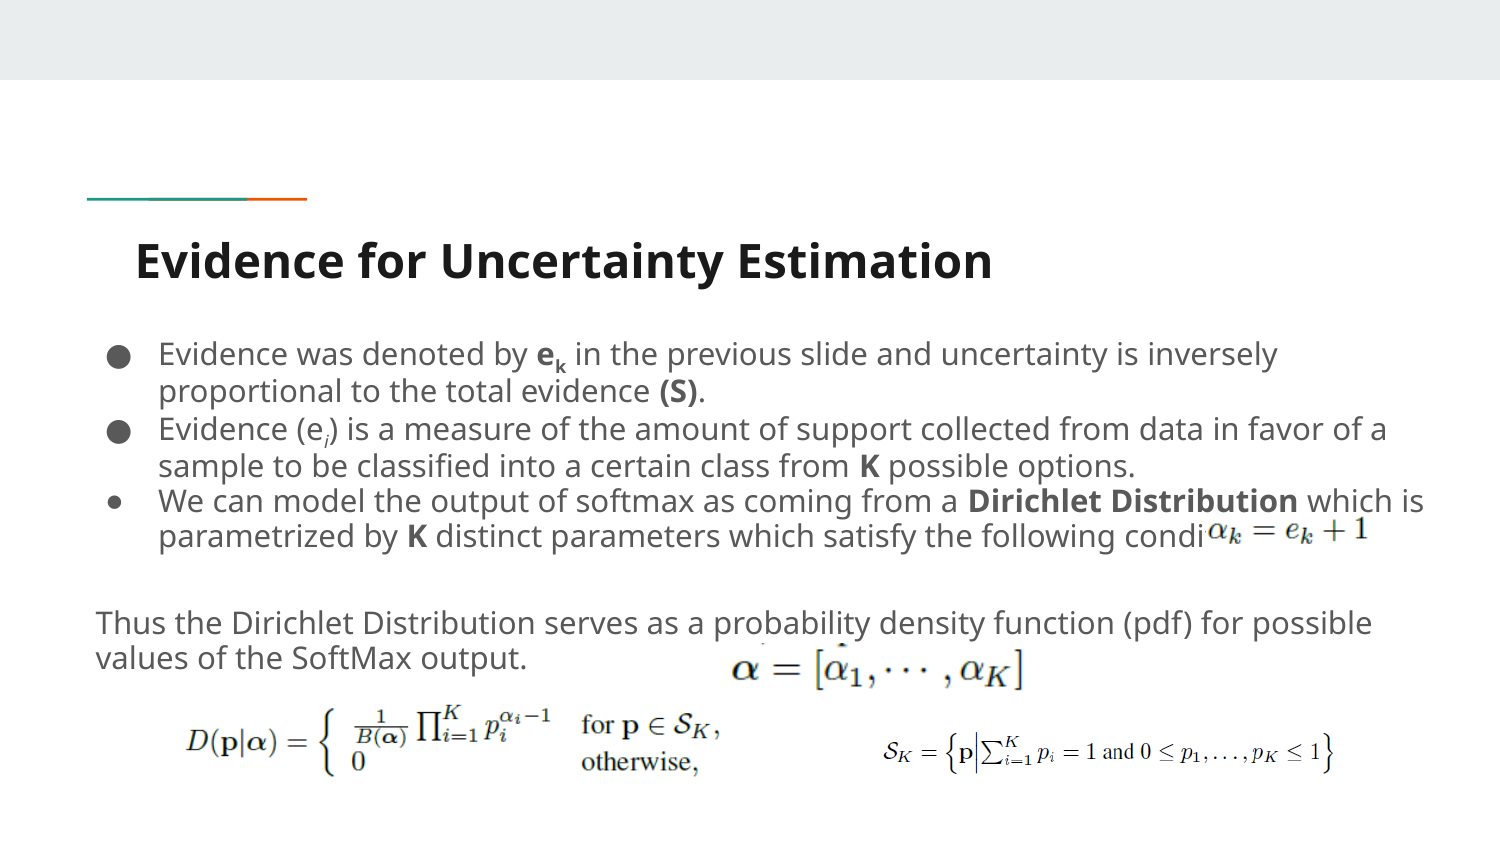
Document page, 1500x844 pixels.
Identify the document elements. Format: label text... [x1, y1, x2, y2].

list Evidence was denoted by ek in the previous slide and uncertainty is inversely proportional to the total evidence (S). Evidence (ei) is a measure of the amount of support collected from data in favor of a sample to be classified into a certain class from K possible options. We can model the output of softmax as coming from a Dirichlet Distribution which is parametrized by K distinct parameters which satisfy the following condition - [68, 319, 1440, 576]
picture [867, 718, 1347, 782]
picture [157, 643, 1028, 793]
title Evidence for Uncertainty Estimation [119, 216, 1381, 305]
picture [1206, 513, 1369, 548]
text_box Thus the Dirichlet Distribution serves as a probability density function (pdf) for possible values of the SoftMax output. [80, 591, 1401, 688]
